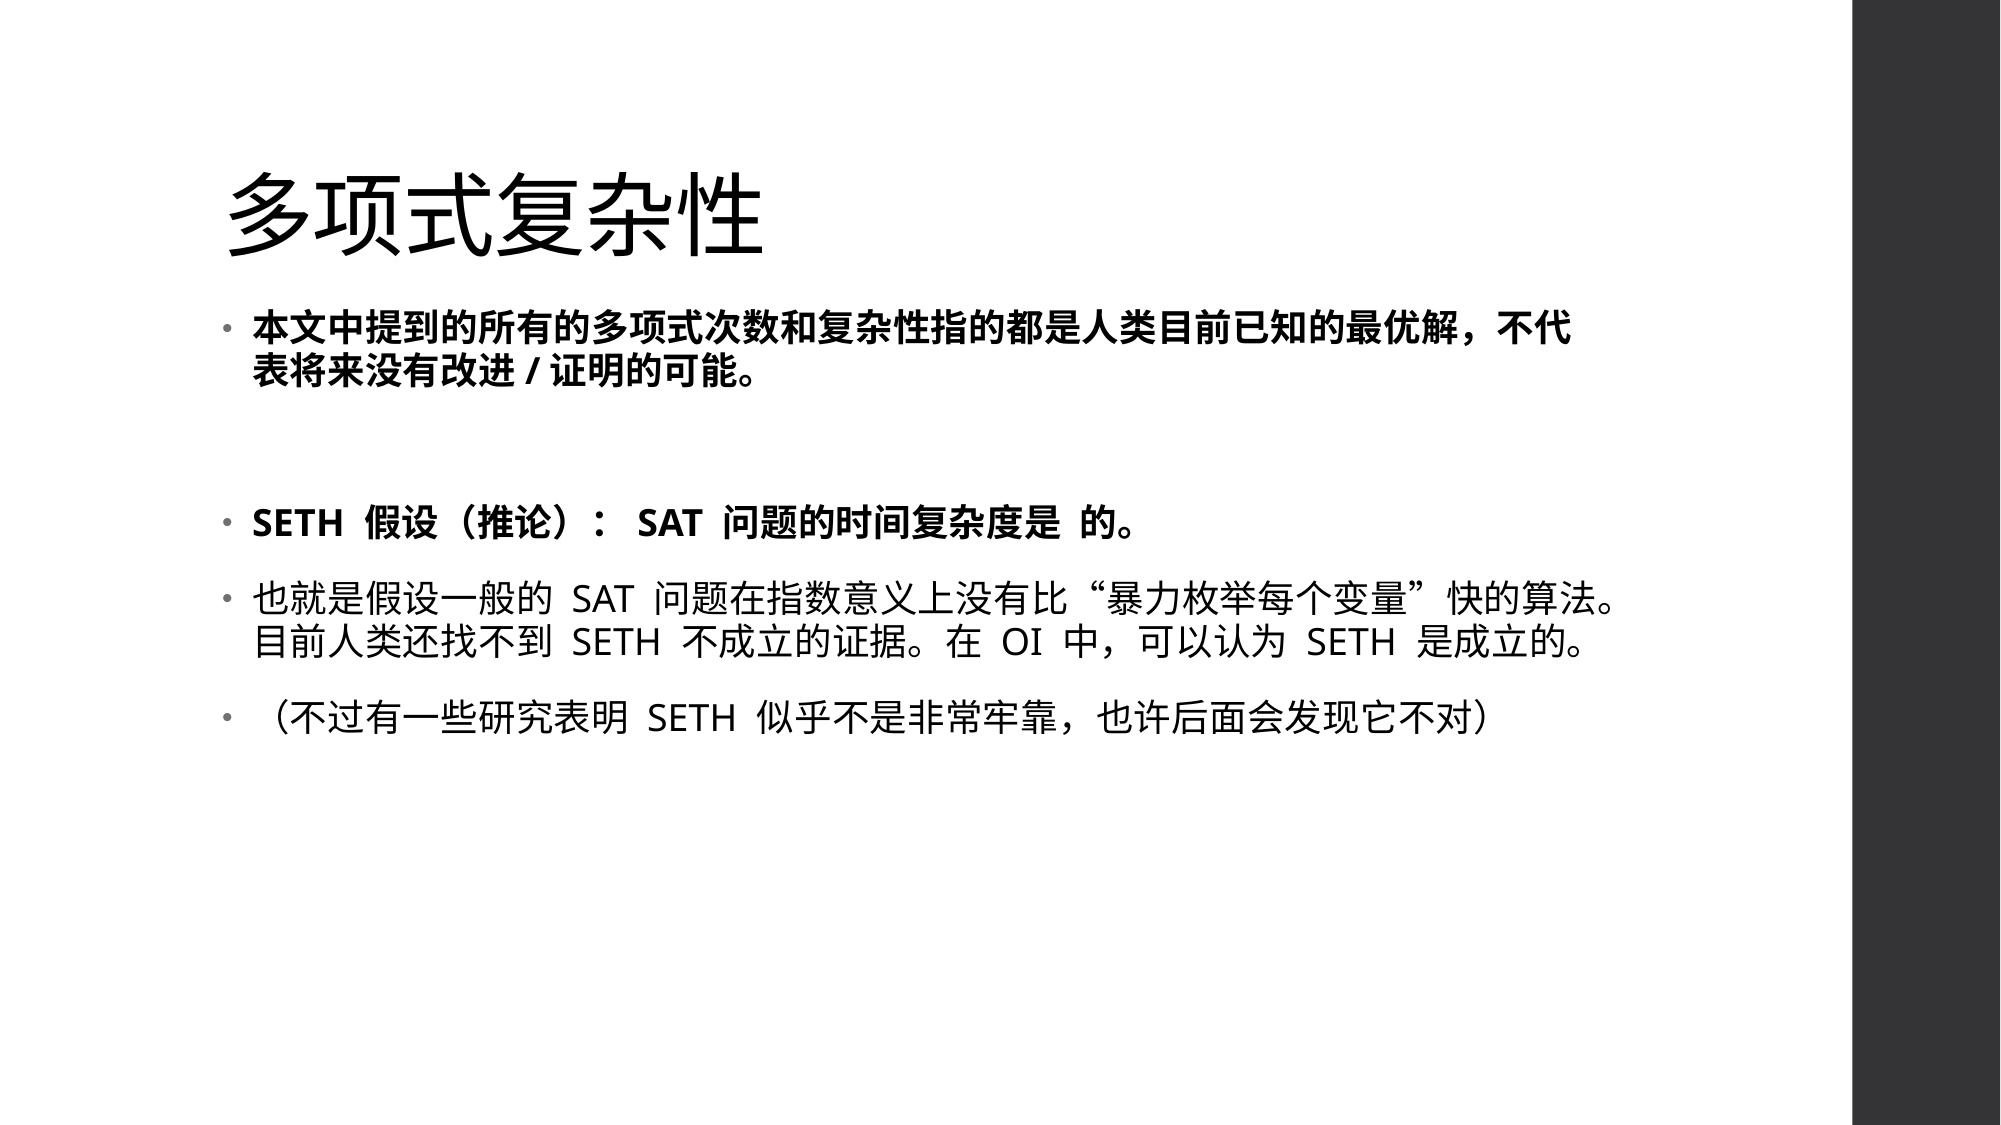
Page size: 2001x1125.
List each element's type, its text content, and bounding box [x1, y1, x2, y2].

title 多项式复杂性 [206, 60, 1797, 278]
